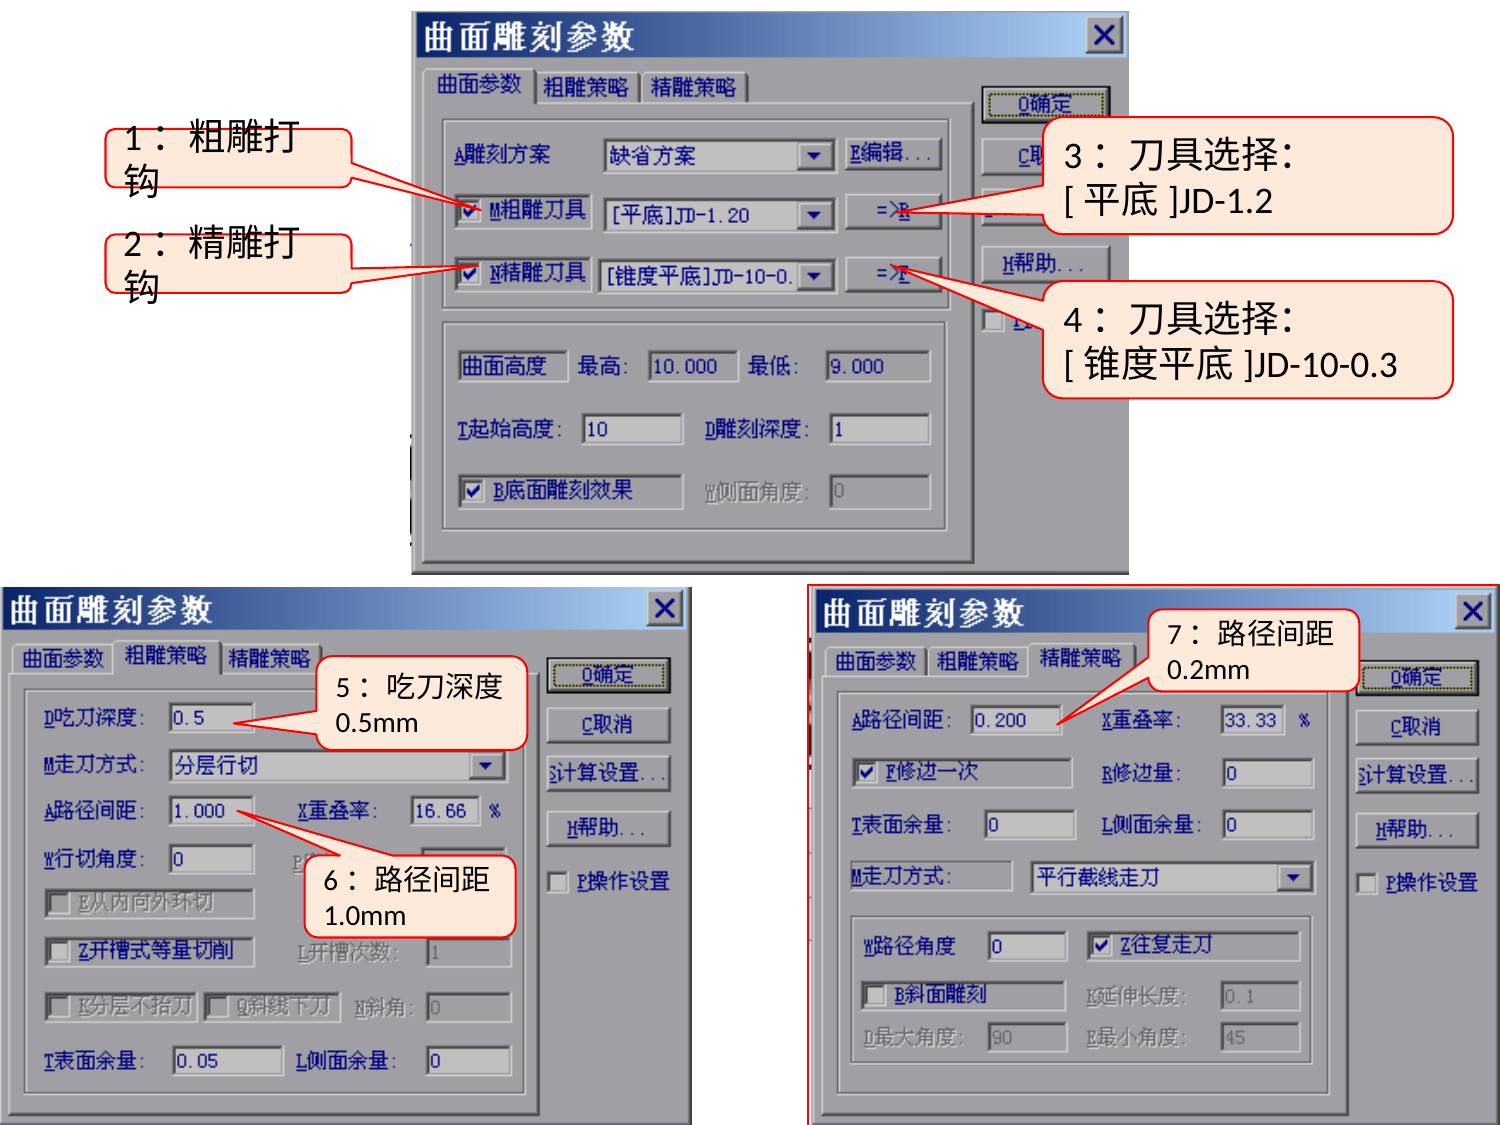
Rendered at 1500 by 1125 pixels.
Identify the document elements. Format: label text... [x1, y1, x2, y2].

text_box 3：刀具选择： [平底]JD-1.2 [1133, 115, 1456, 237]
picture [0, 586, 692, 1125]
picture [808, 585, 1500, 1125]
text_box 2：精雕打钩 [103, 232, 404, 296]
picture [409, 11, 1129, 575]
text_box 1：粗雕打钩 [103, 126, 404, 194]
text_box 4：刀具选择： [锥度平底]JD-10-0.3 [1133, 279, 1456, 401]
